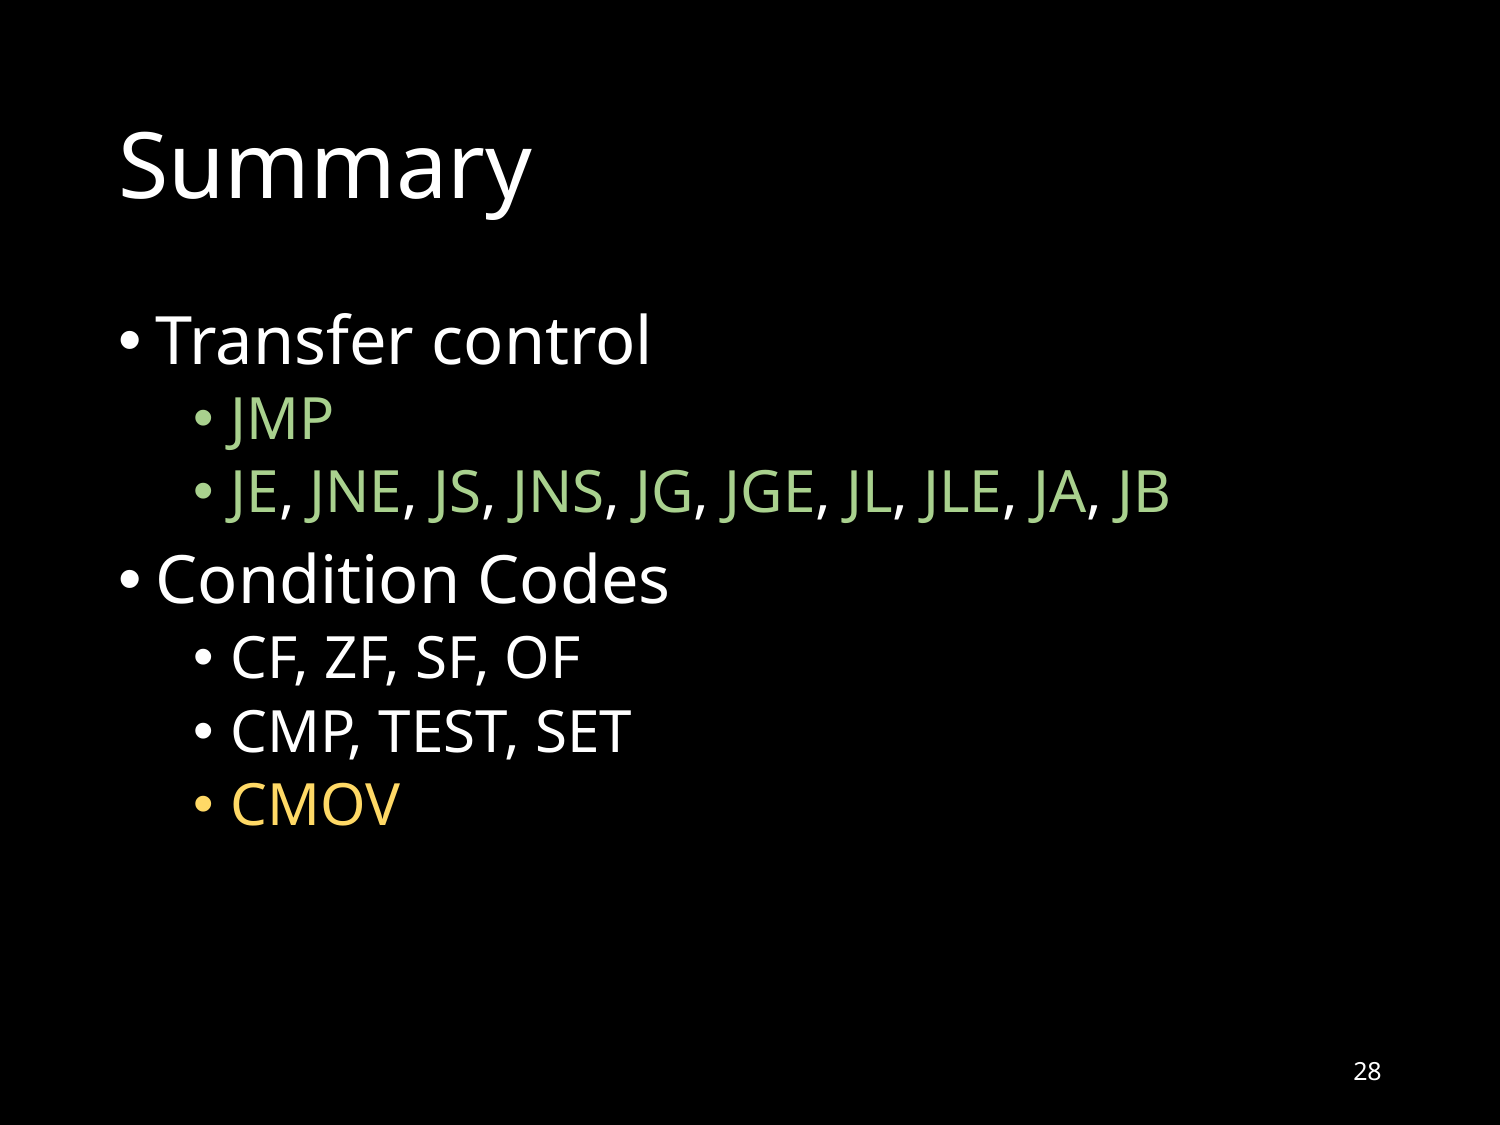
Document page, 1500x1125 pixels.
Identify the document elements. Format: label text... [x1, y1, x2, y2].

title Summary [103, 59, 1397, 278]
list Transfer control JMP JE, JNE, JS, JNS, JG, JGE, JL, JLE, JA, JB Condition Codes CF, ZF, SF, OF CMP, TEST, SET CMOV [103, 299, 1397, 1014]
slide_number 28 [1059, 1042, 1397, 1103]
